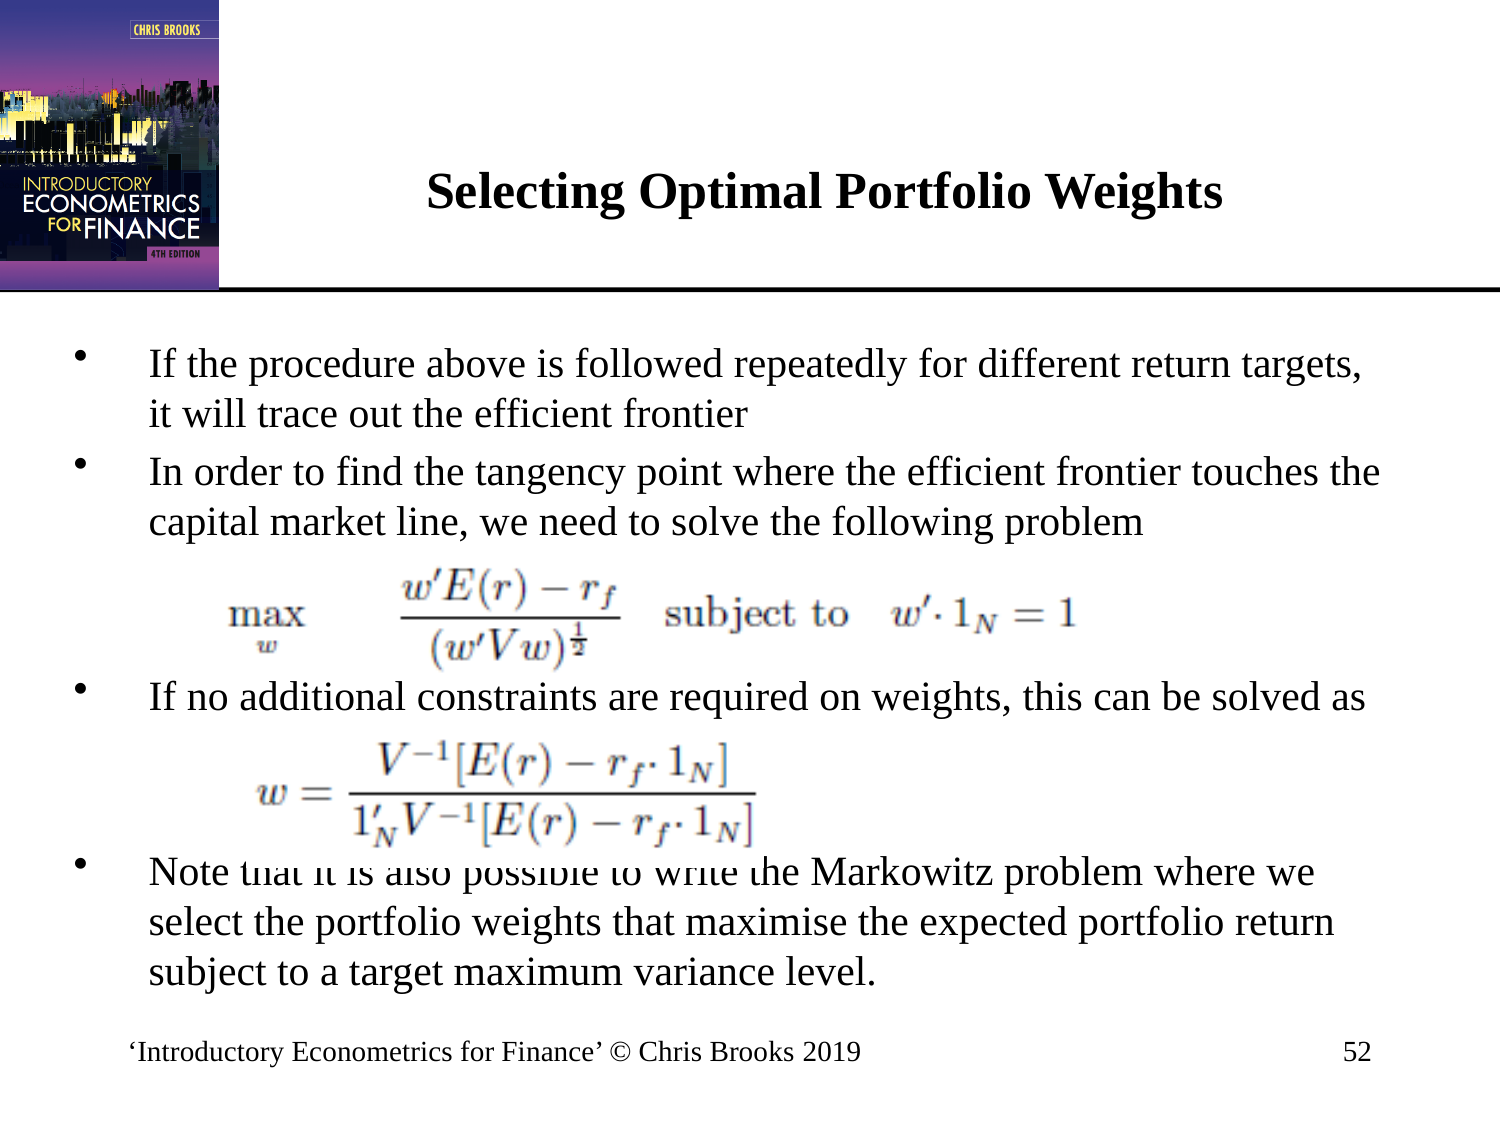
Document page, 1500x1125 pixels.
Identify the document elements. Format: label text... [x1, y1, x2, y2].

slide_number 52 [1074, 1024, 1388, 1101]
slide_number ‘Introductory Econometrics for Finance’ © Chris Brooks 2019 [112, 1024, 963, 1101]
picture [245, 726, 765, 868]
list If the procedure above is followed repeatedly for different return targets, it will trace out the efficient frontier In order to find the tangency point where the efficient frontier touches the capital market line, we need to solve the following problem If no additional constraints are required on weights, this can be solved as Note that it is also possible to write the Markowitz problem where we select the portfolio weights that maximise the expected portfolio return subject to a target maximum variance level. [58, 328, 1407, 977]
picture [0, 0, 219, 290]
picture [222, 550, 1085, 680]
title Selecting Optimal Portfolio Weights [187, 99, 1463, 275]
